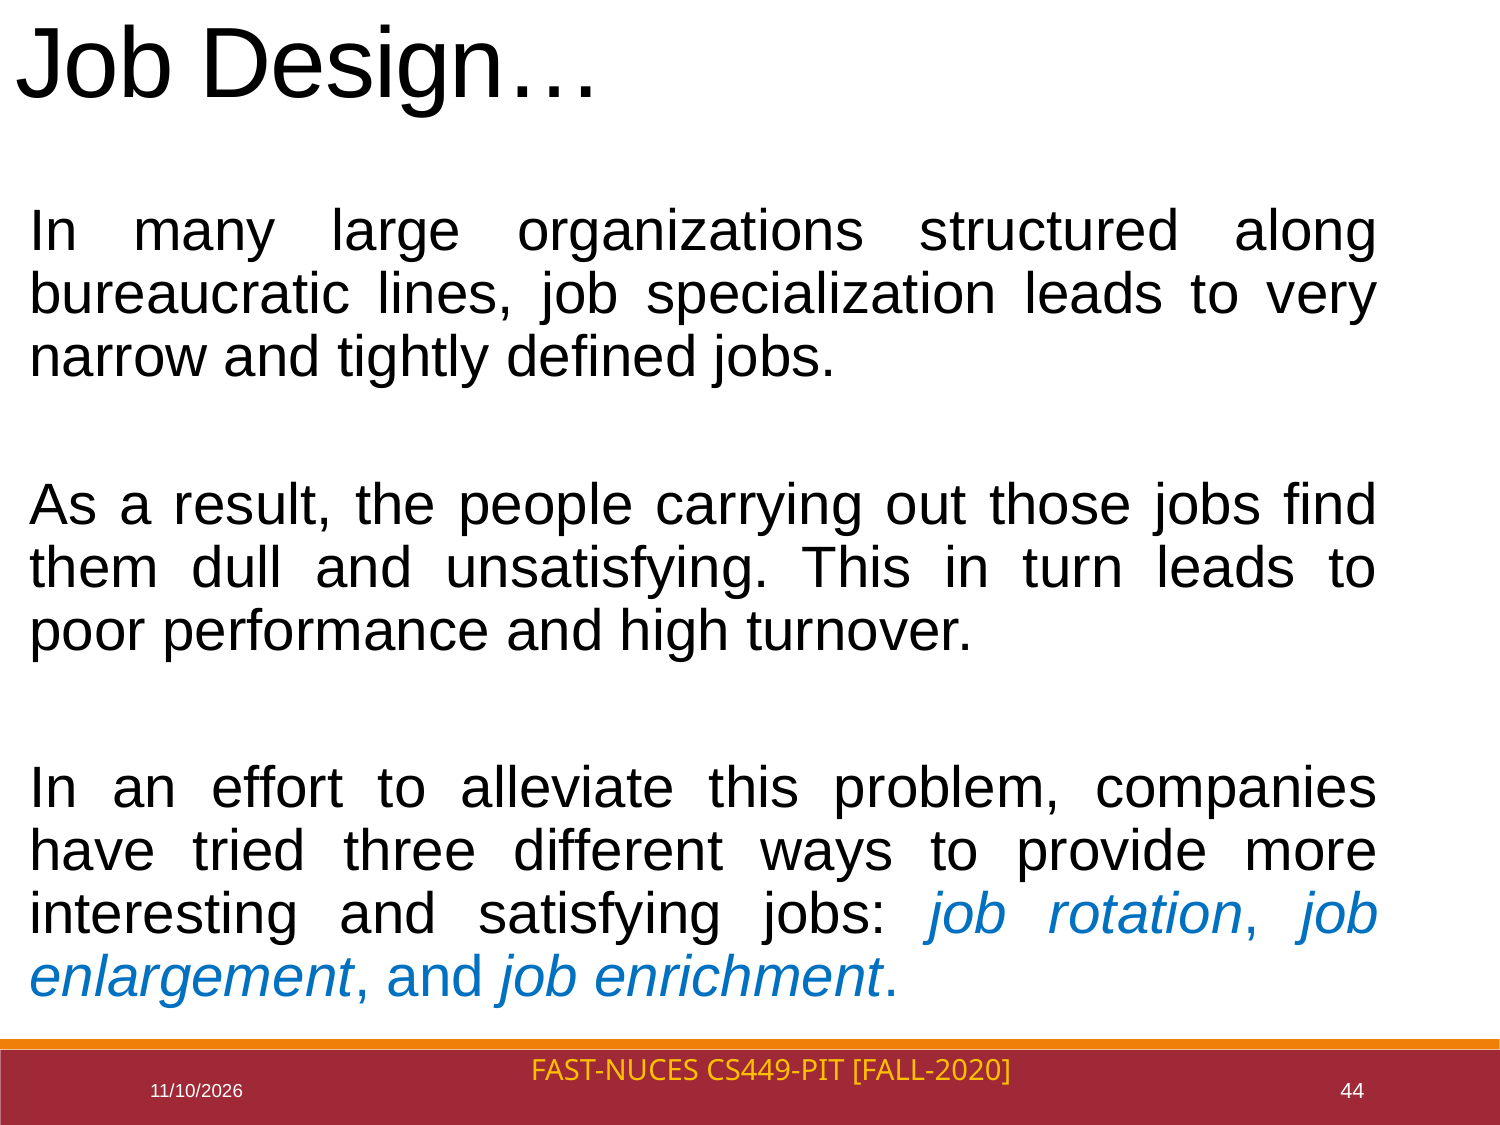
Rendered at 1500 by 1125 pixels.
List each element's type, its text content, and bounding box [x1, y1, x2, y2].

list In many large organizations structured along bureaucratic lines, job specialization leads to very narrow and tightly defined jobs. As a result, the people carrying out those jobs find them dull and unsatisfying. This in turn leads to poor performance and high turnover. In an effort to alleviate this problem, companies have tried three different ways to provide more interesting and satisfying jobs: job rotation, job enlargement, and job enrichment. [29, 192, 1380, 973]
title Job Design… [0, 0, 1345, 125]
footer FAST-NUCES CS449-PIT [Fall-2020] [478, 1031, 1064, 1107]
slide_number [135, 1059, 440, 1120]
slide_number 44 [1218, 1059, 1380, 1120]
